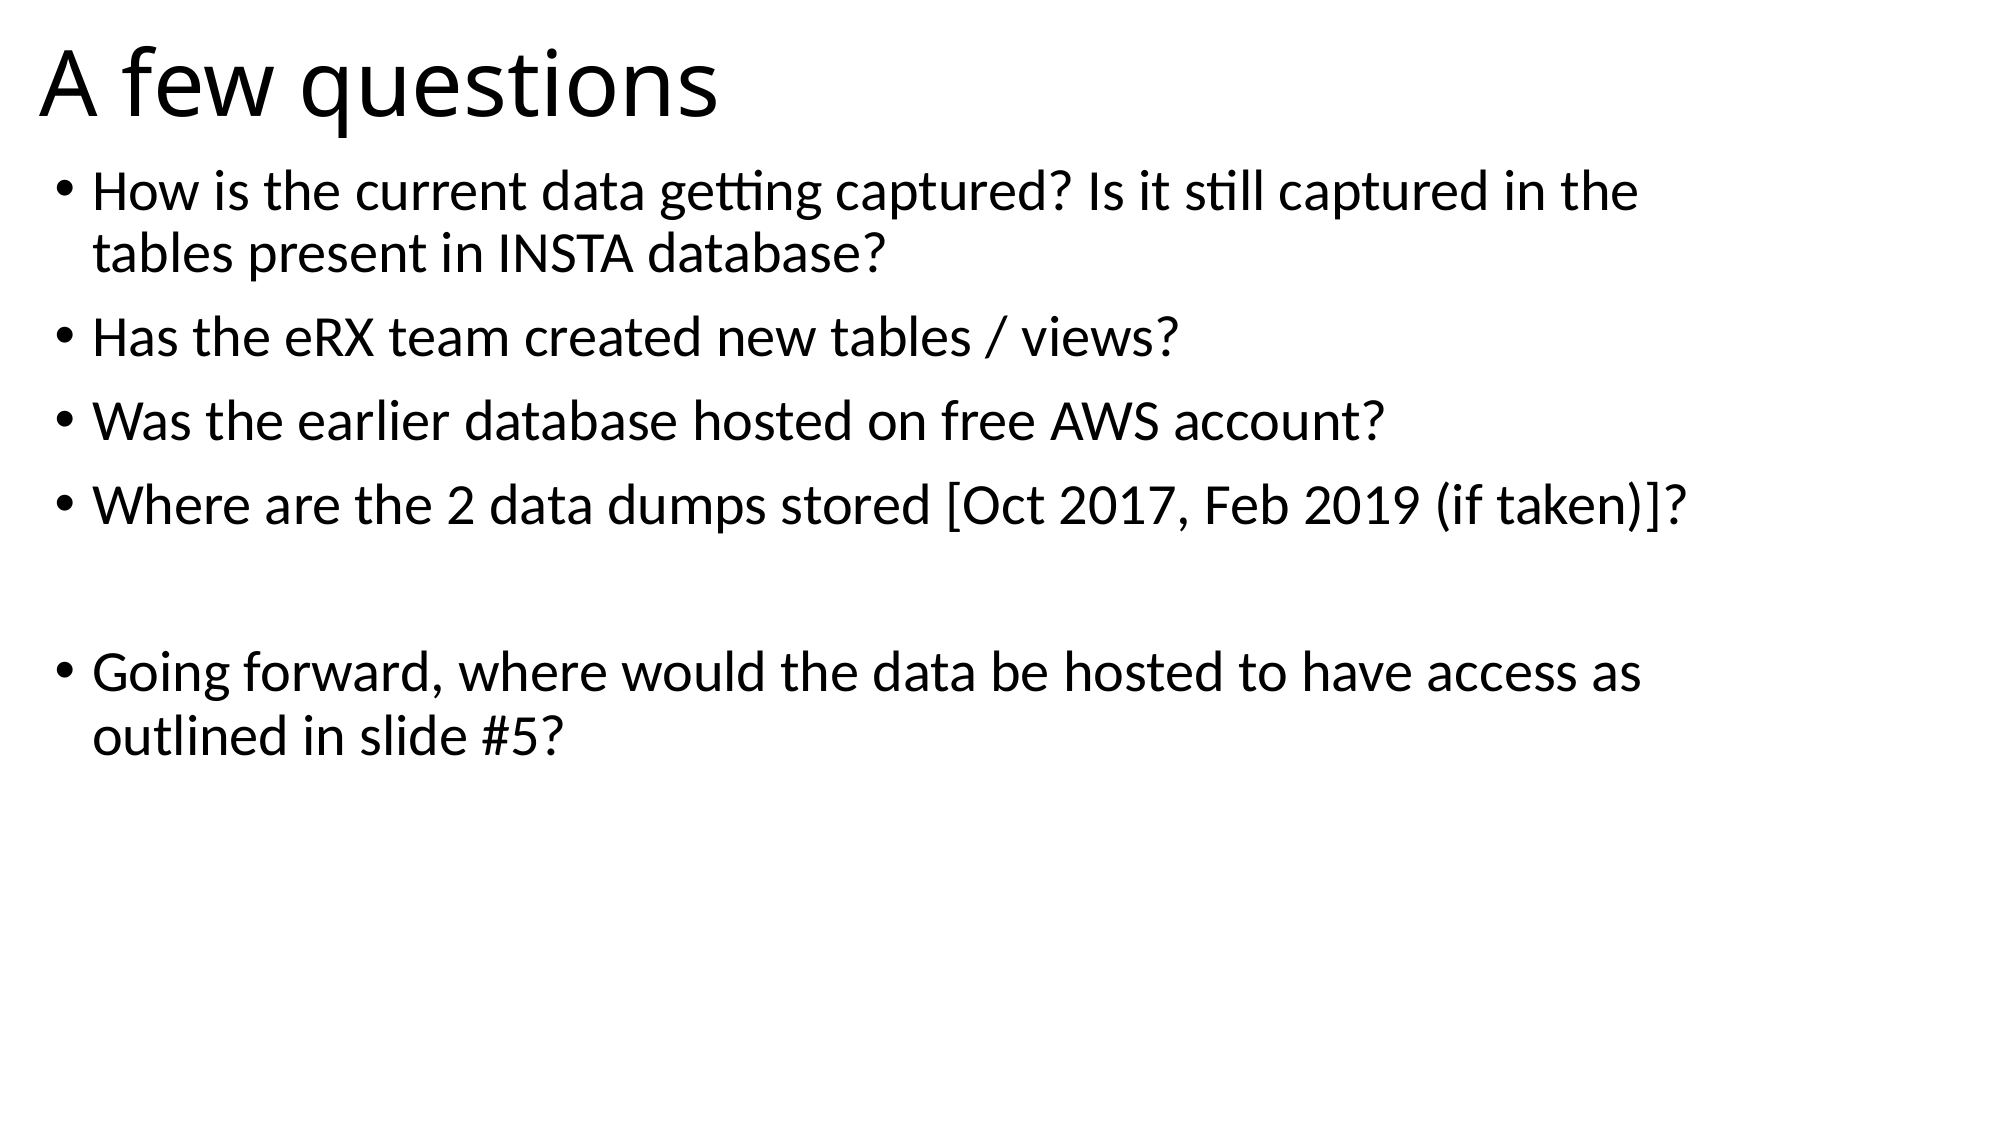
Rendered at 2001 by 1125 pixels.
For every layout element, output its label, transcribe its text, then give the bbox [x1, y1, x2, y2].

title A few questions [24, 20, 753, 153]
list How is the current data getting captured? Is it still captured in the tables present in INSTA database? Has the eRX team created new tables / views? Was the earlier database hosted on free AWS account? Where are the 2 data dumps stored [Oct 2017, Feb 2019 (if taken)]? Going forward, where would the data be hosted to have access as outlined in slide #5? [39, 152, 1765, 866]
